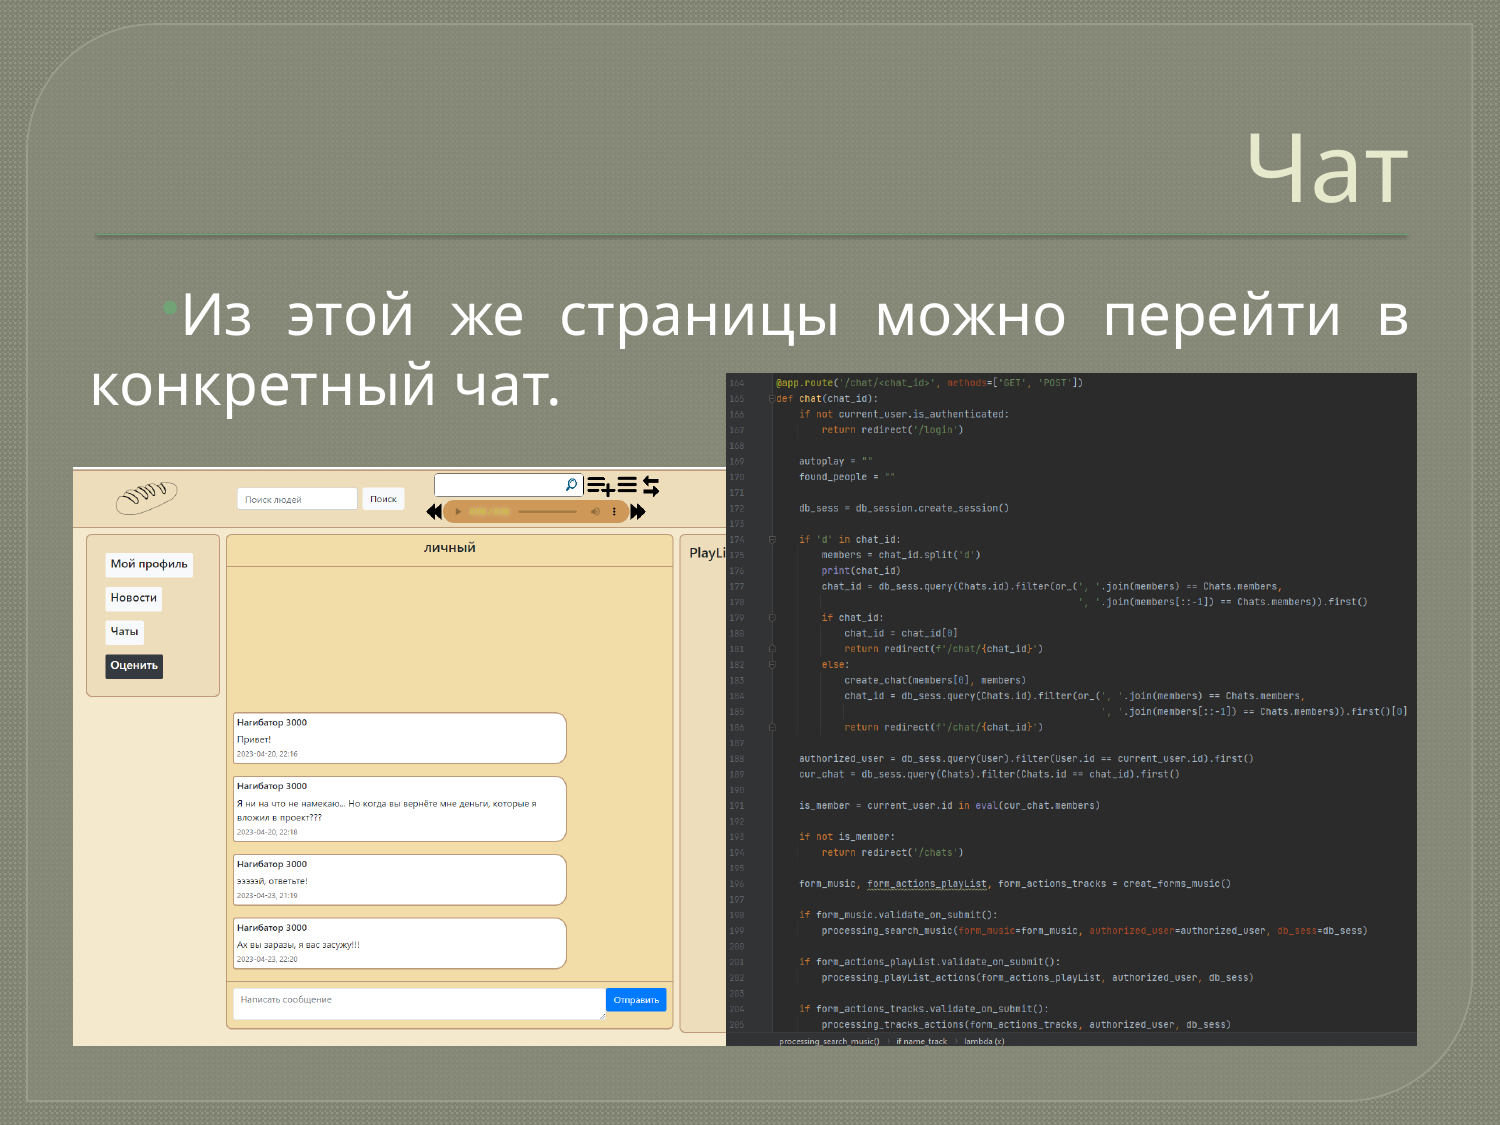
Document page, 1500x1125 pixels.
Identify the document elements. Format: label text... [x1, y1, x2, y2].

picture [72, 373, 1417, 1047]
title Чат [75, 41, 1425, 230]
list Из этой же страницы можно перейти в конкретный чат. [75, 270, 1425, 1013]
